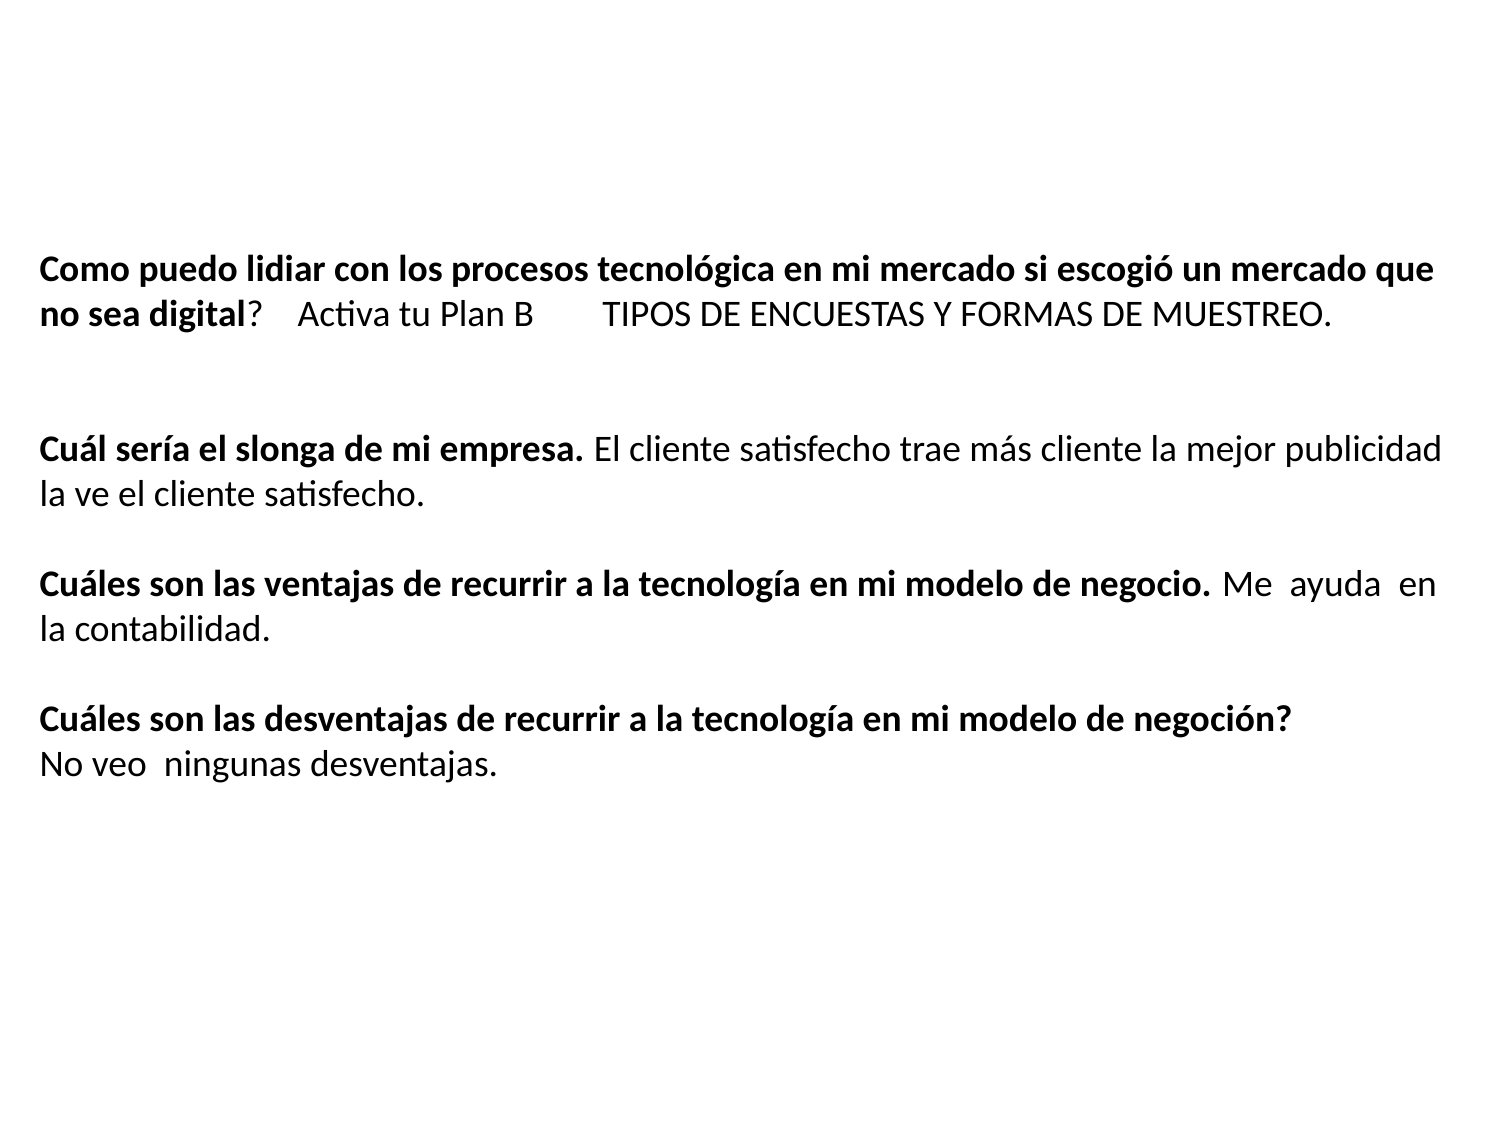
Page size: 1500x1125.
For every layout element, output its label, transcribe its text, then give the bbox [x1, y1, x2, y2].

text_box Como puedo lidiar con los procesos tecnológica en mi mercado si escogió un mercado que no sea digital? Activa tu Plan B TIPOS DE ENCUESTAS Y FORMAS DE MUESTREO. Cuál sería el slonga de mi empresa. El cliente satisfecho trae más cliente la mejor publicidad la ve el cliente satisfecho. Cuáles son las ventajas de recurrir a la tecnología en mi modelo de negocio. Me ayuda en la contabilidad. Cuáles son las desventajas de recurrir a la tecnología en mi modelo de negoción? No veo ningunas desventajas. [24, 236, 1463, 792]
